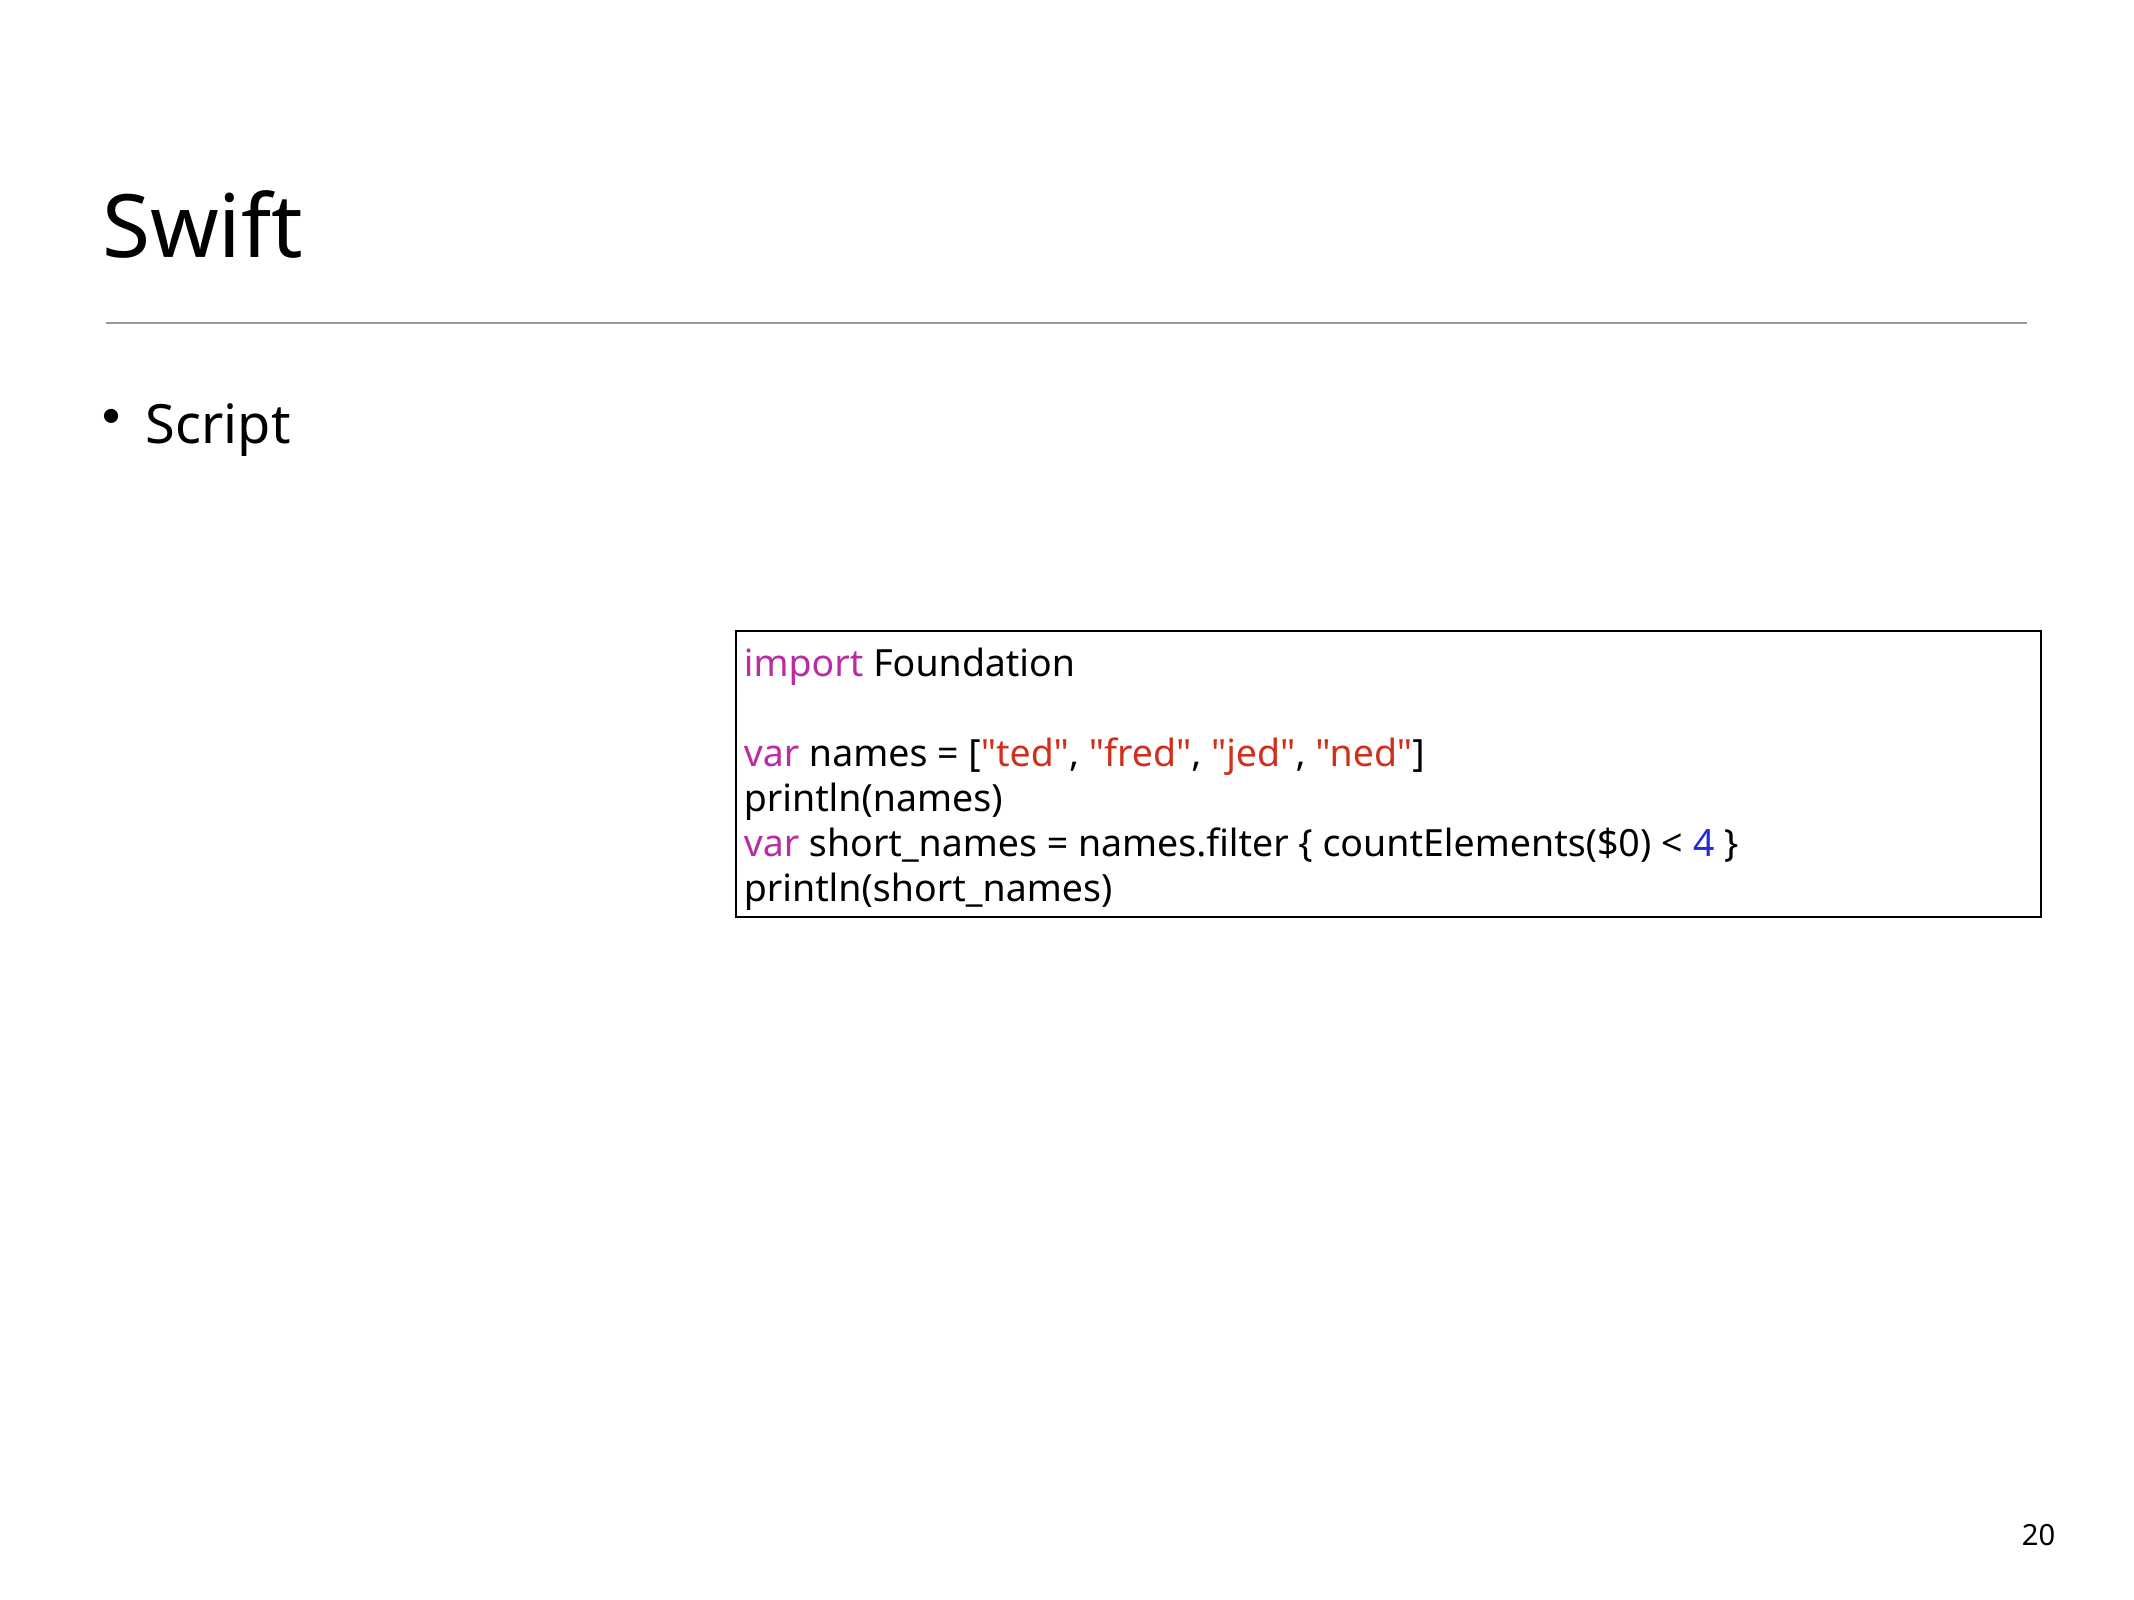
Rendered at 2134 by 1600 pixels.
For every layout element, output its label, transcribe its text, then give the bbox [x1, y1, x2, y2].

list Script [93, 380, 761, 1459]
text_box import Foundation var names = ["ted", "fred", "jed", "ned"] println(names) var short_names = names.filter { countElements($0) < 4 } println(short_names) [735, 630, 2042, 918]
slide_number 20 [2011, 1507, 2065, 1558]
title Swift [93, 53, 2041, 284]
